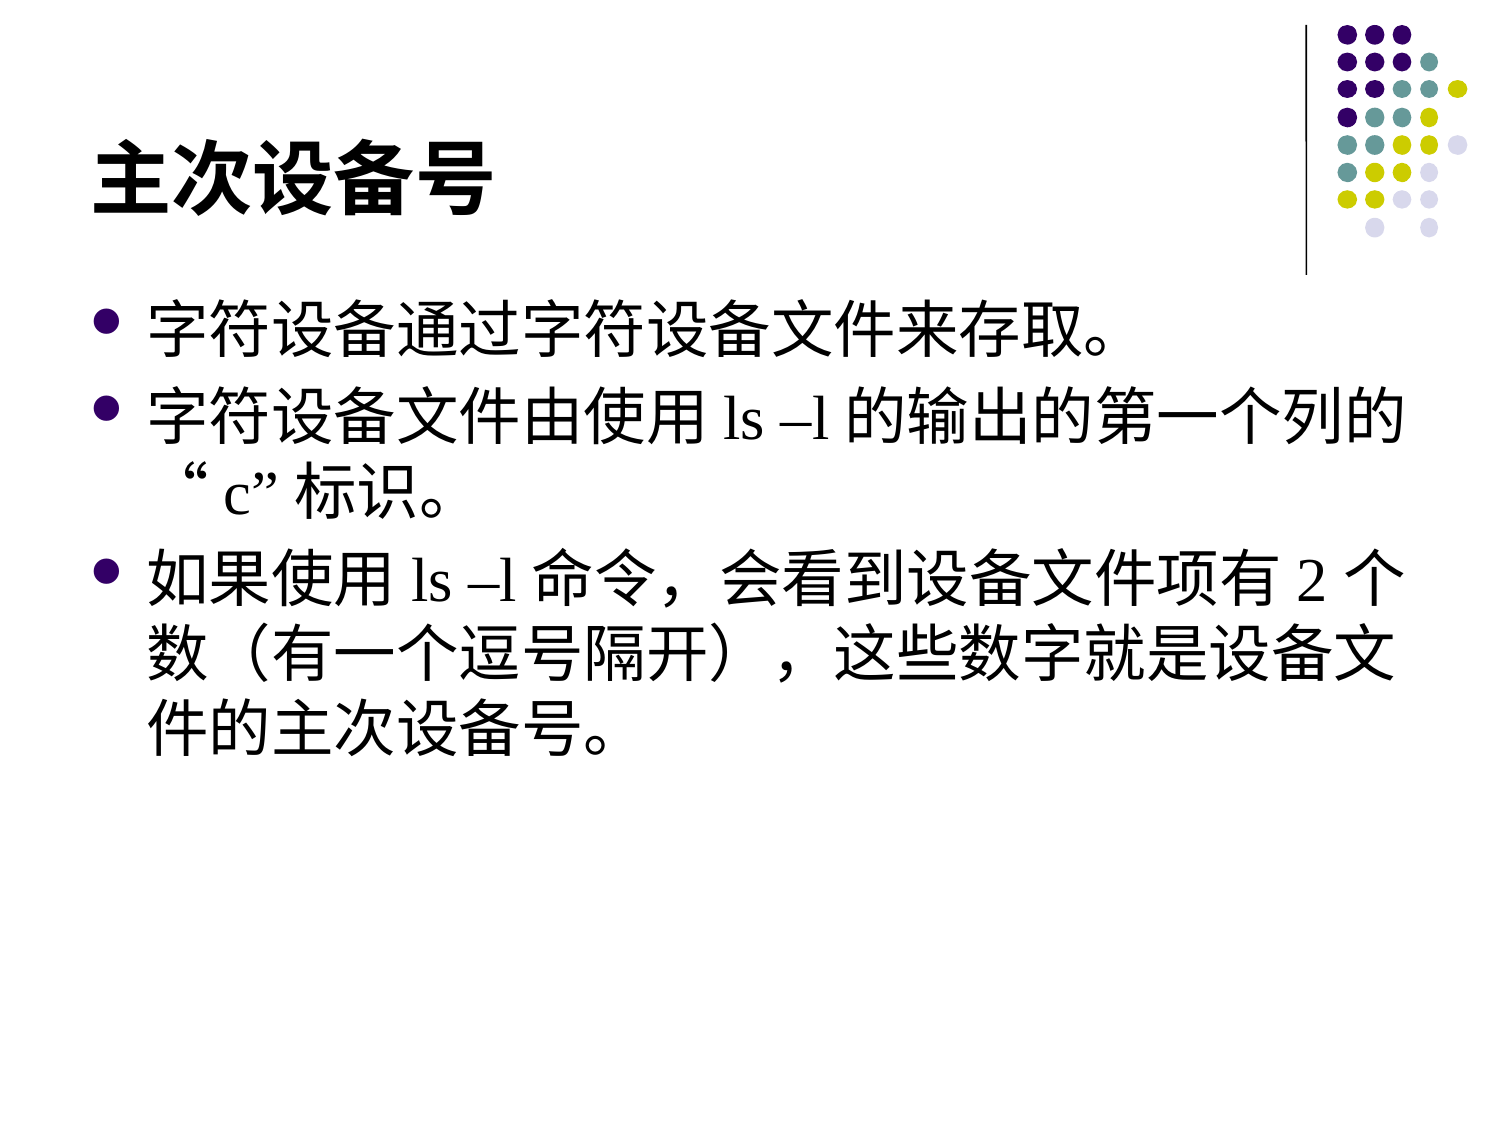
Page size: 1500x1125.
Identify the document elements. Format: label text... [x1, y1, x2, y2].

title 主次设备号 [75, 20, 1313, 233]
list 字符设备通过字符设备文件来存取。 字符设备文件由使用ls –l的输出的第一个列的“c”标识。 如果使用ls –l命令，会看到设备文件项有2个数（有一个逗号隔开），这些数字就是设备文件的主次设备号。 [75, 282, 1425, 1006]
